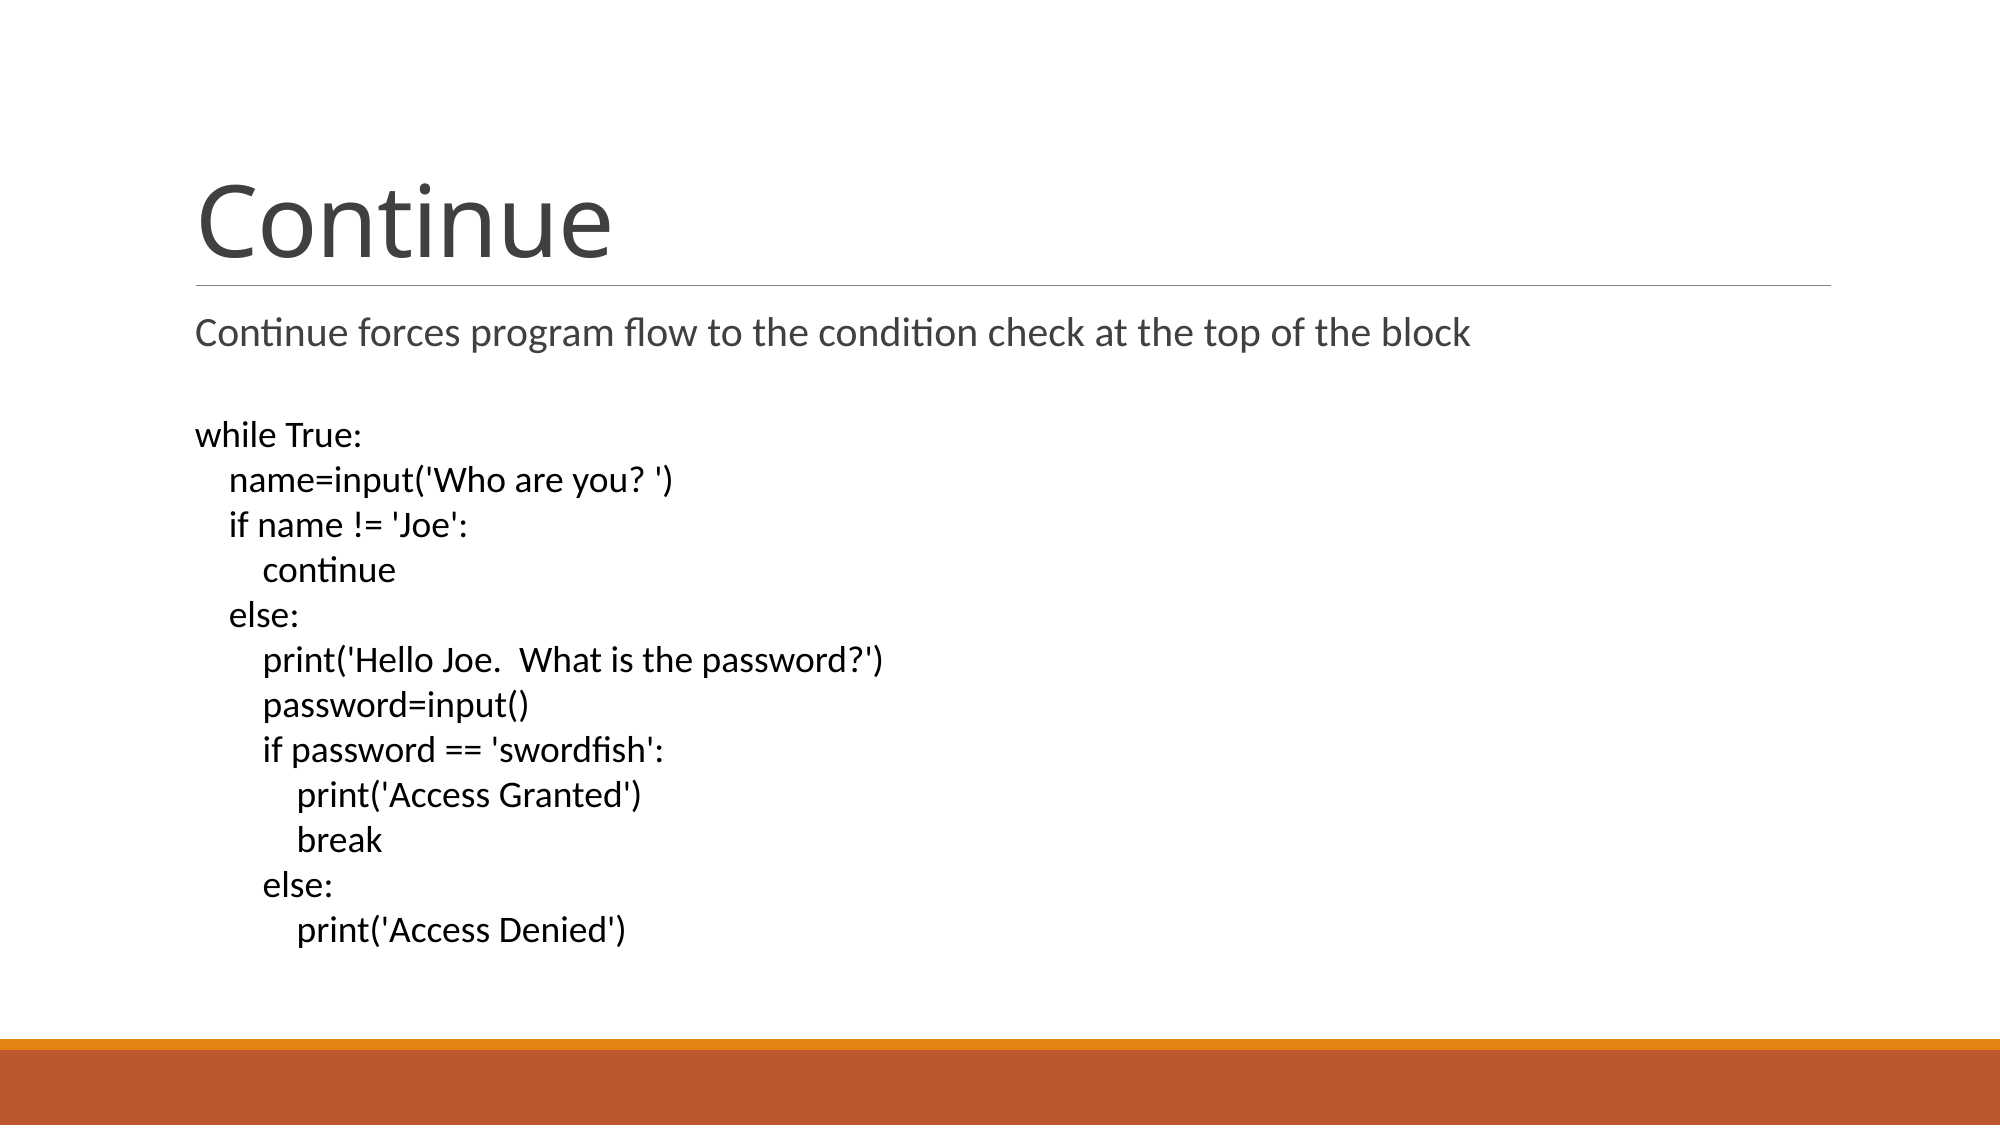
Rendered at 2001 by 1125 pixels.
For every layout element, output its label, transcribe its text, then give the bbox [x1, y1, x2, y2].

title Continue [180, 47, 1830, 285]
text_box while True: name=input('Who are you? ') if name != 'Joe': continue else: print('Hello Joe. What is the password?') password=input() if password == 'swordfish': print('Access Granted') break else: print('Access Denied') [180, 402, 1180, 957]
list Continue forces program flow to the condition check at the top of the block [180, 302, 1830, 963]
